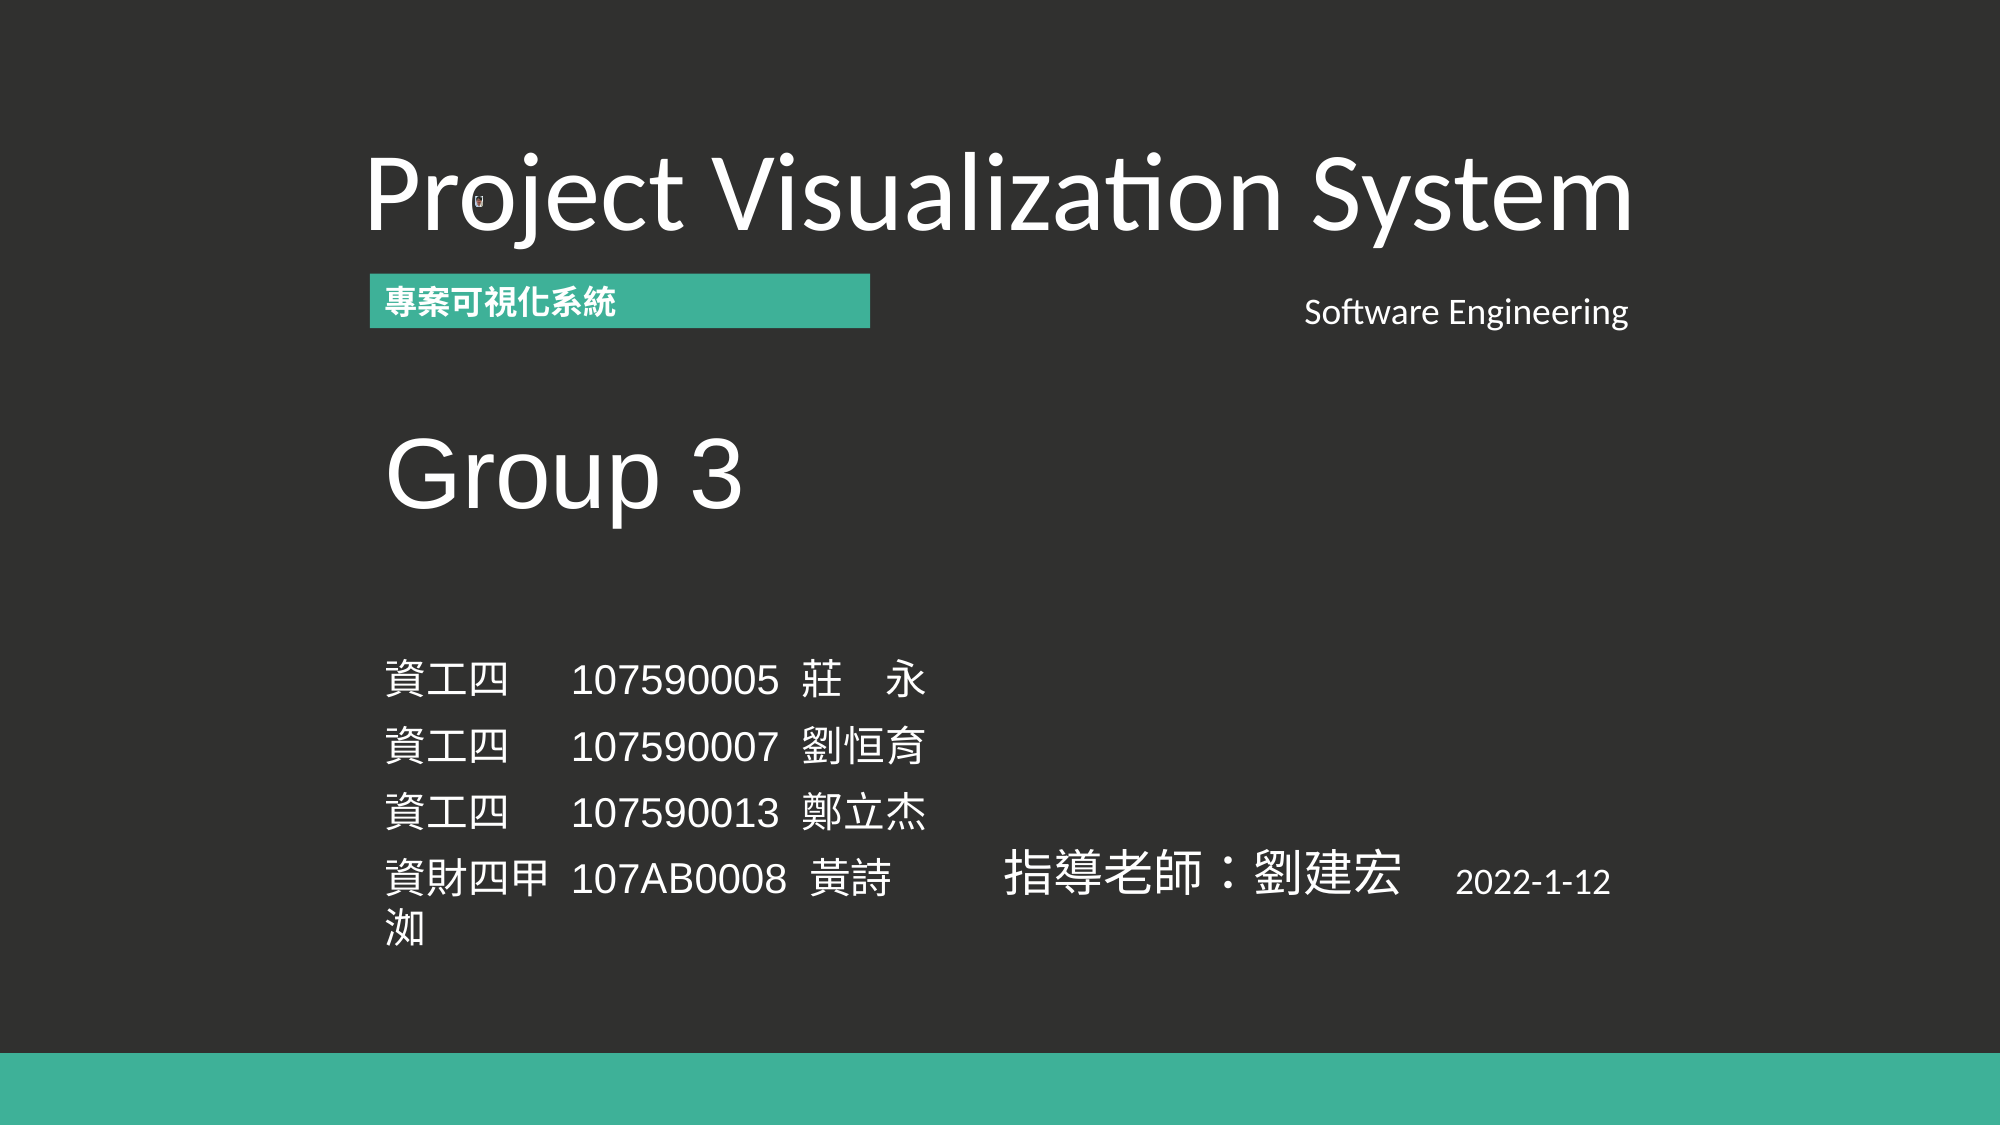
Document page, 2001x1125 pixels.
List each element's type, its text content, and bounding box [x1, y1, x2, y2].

text_box Group 3 [369, 401, 1066, 537]
text_box 指導老師：劉建宏 [988, 834, 1543, 910]
picture [475, 196, 484, 207]
text_box 2022-1-12 [1440, 849, 1627, 910]
text_box [0, 1053, 2000, 1125]
text_box Software Engineering [1289, 279, 1644, 340]
text_box 資工四 107590005 莊 永 [369, 645, 969, 711]
text_box Project Visualization System [348, 111, 1652, 261]
text_box 專案可視化系統 [369, 273, 871, 329]
text_box 資財四甲 107AB0008 黃詩洳 [369, 844, 947, 960]
text_box 資工四 107590007 劉恒育 [369, 711, 947, 777]
text_box 資工四 107590013 鄭立杰 [369, 778, 947, 844]
